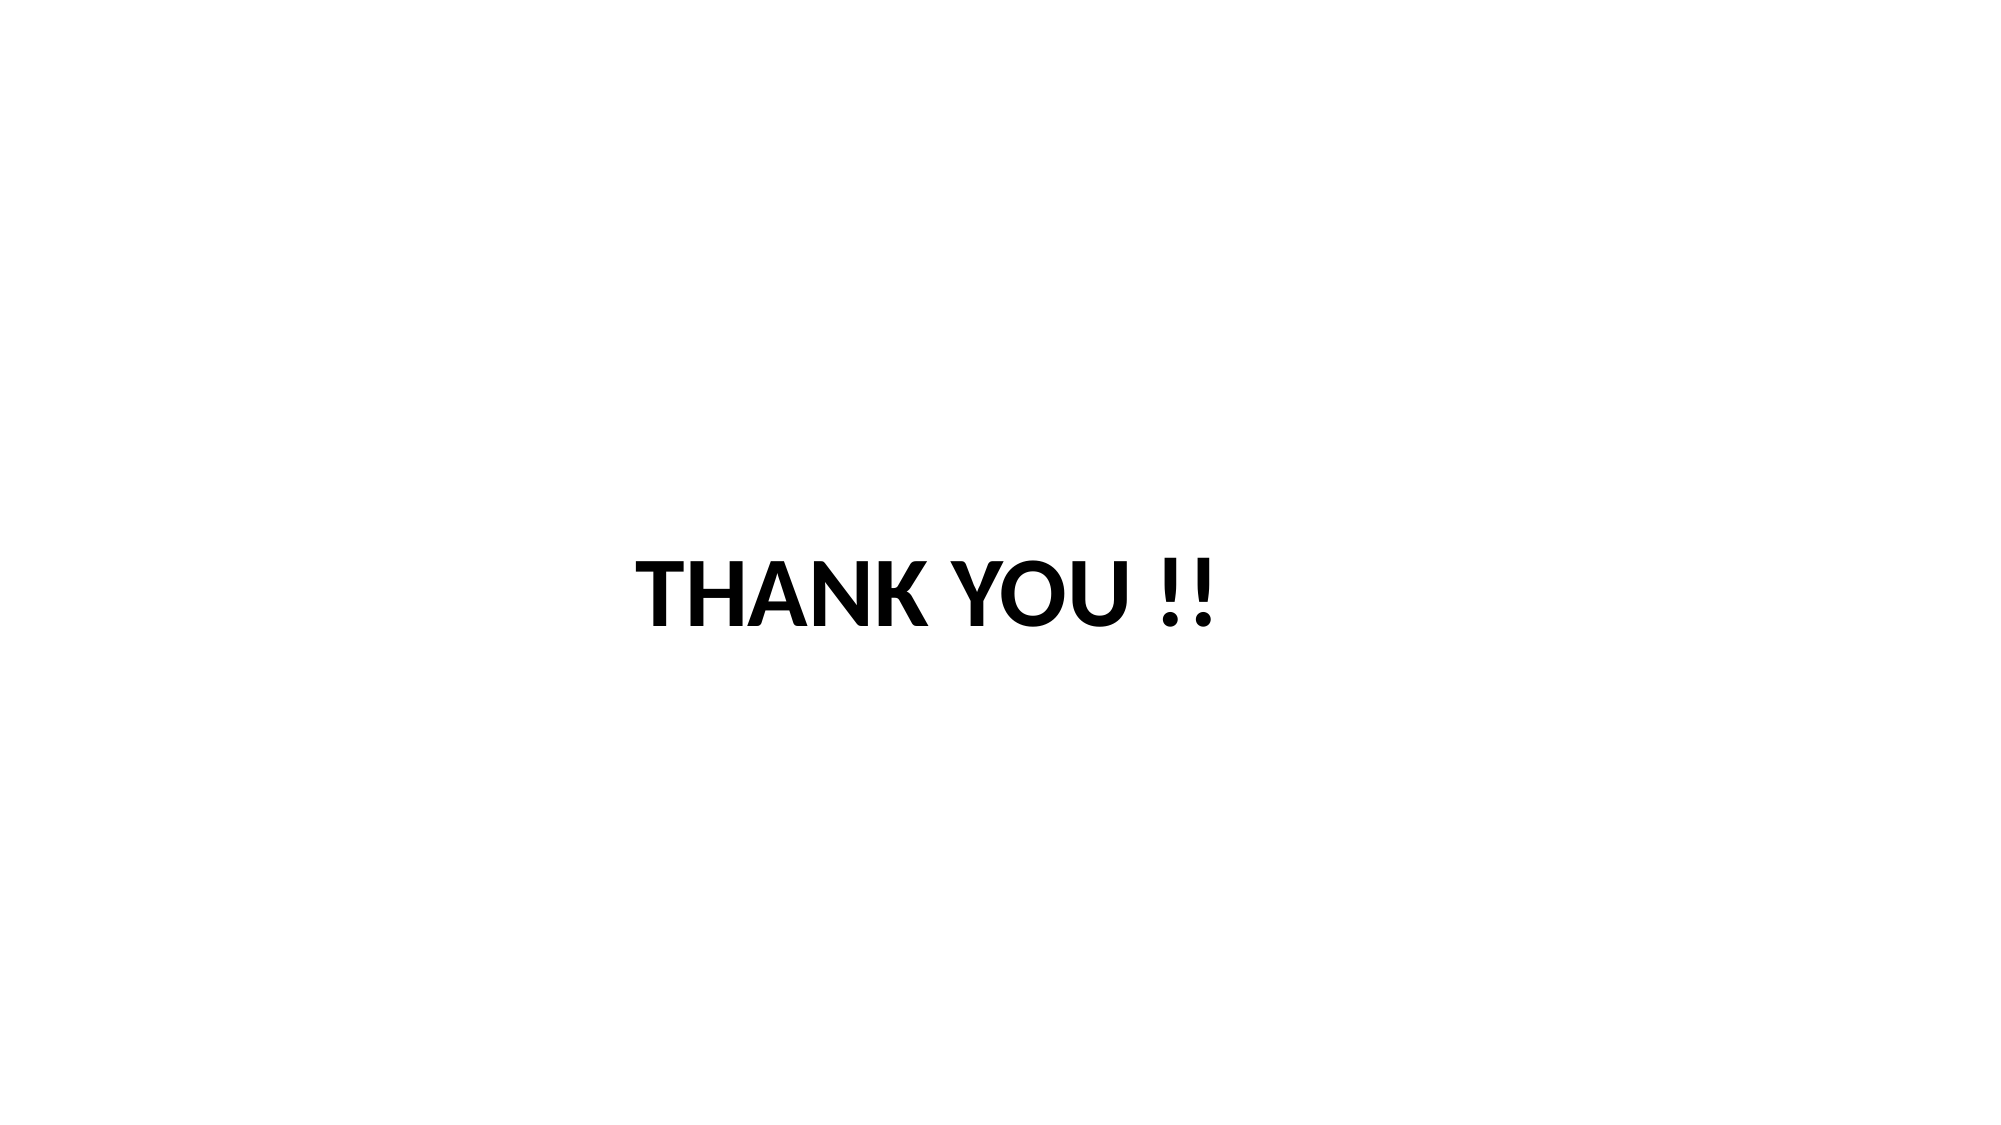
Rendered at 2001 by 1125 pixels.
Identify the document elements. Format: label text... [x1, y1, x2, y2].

list THANK YOU !! [418, 532, 2000, 1125]
